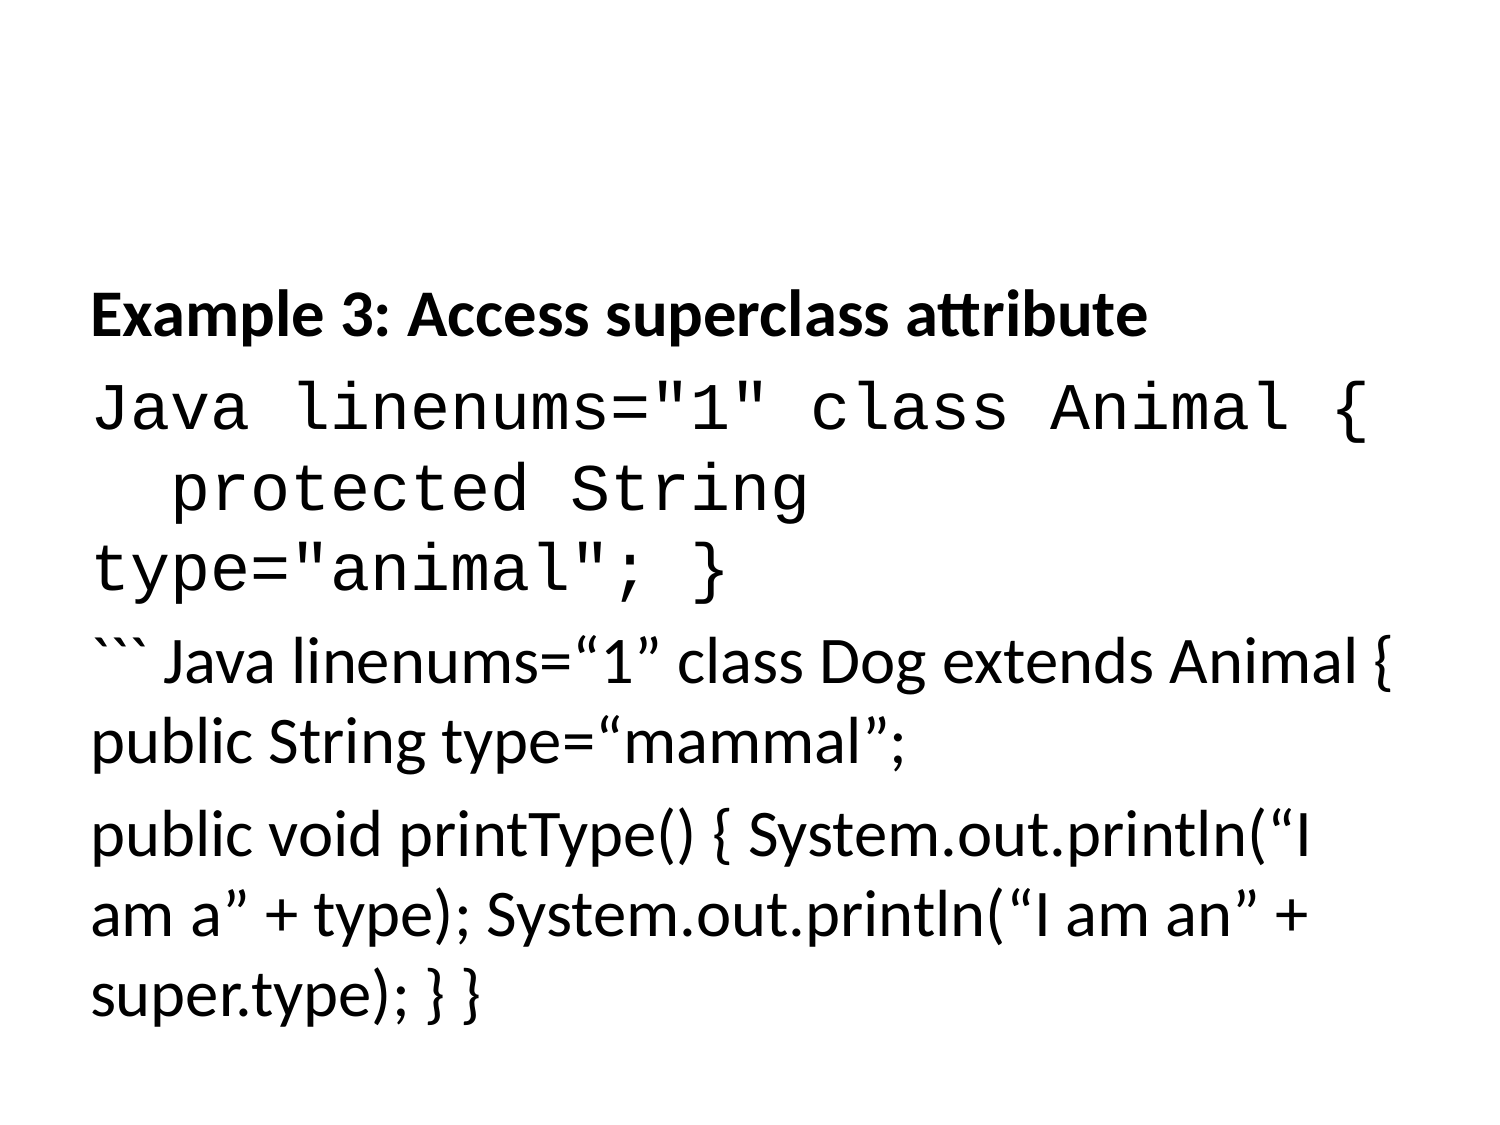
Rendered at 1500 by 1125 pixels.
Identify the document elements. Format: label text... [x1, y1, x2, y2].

list Example 3: Access superclass attribute Java linenums="1" class Animal { protected String type="animal"; } ``` Java linenums=“1” class Dog extends Animal { public String type=“mammal”; public void printType() { System.out.println(“I am a” + type); System.out.println(“I am an” + super.type); } } --- ### Example 3: Access superclass attribute ``` Java linenums="1" class Main { public static void main(String[] args) { Dog dog1 = new Dog(); dog1.printType(); } } [75, 262, 1425, 1005]
